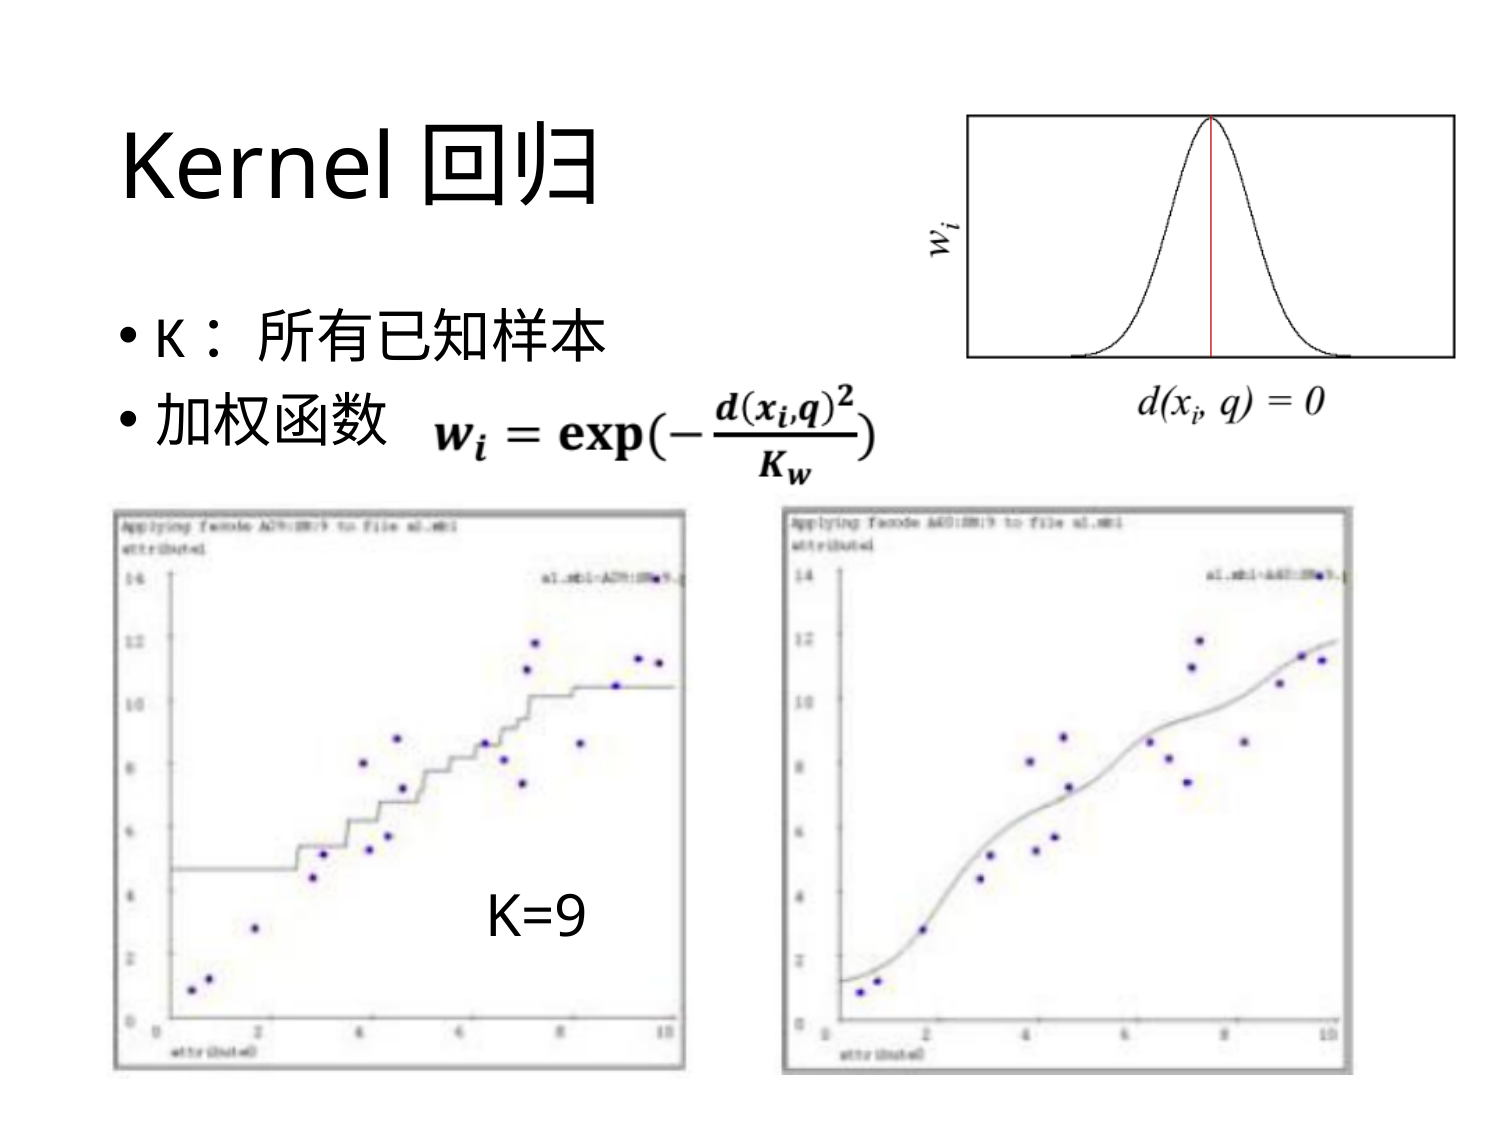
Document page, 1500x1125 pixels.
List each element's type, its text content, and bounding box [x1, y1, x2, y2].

picture [908, 98, 1471, 434]
picture [103, 501, 698, 1079]
picture [434, 368, 889, 491]
title Kernel回归 [103, 59, 1397, 278]
picture [774, 493, 1358, 1075]
list K：所有已知样本 加权函数 [103, 299, 1397, 1014]
